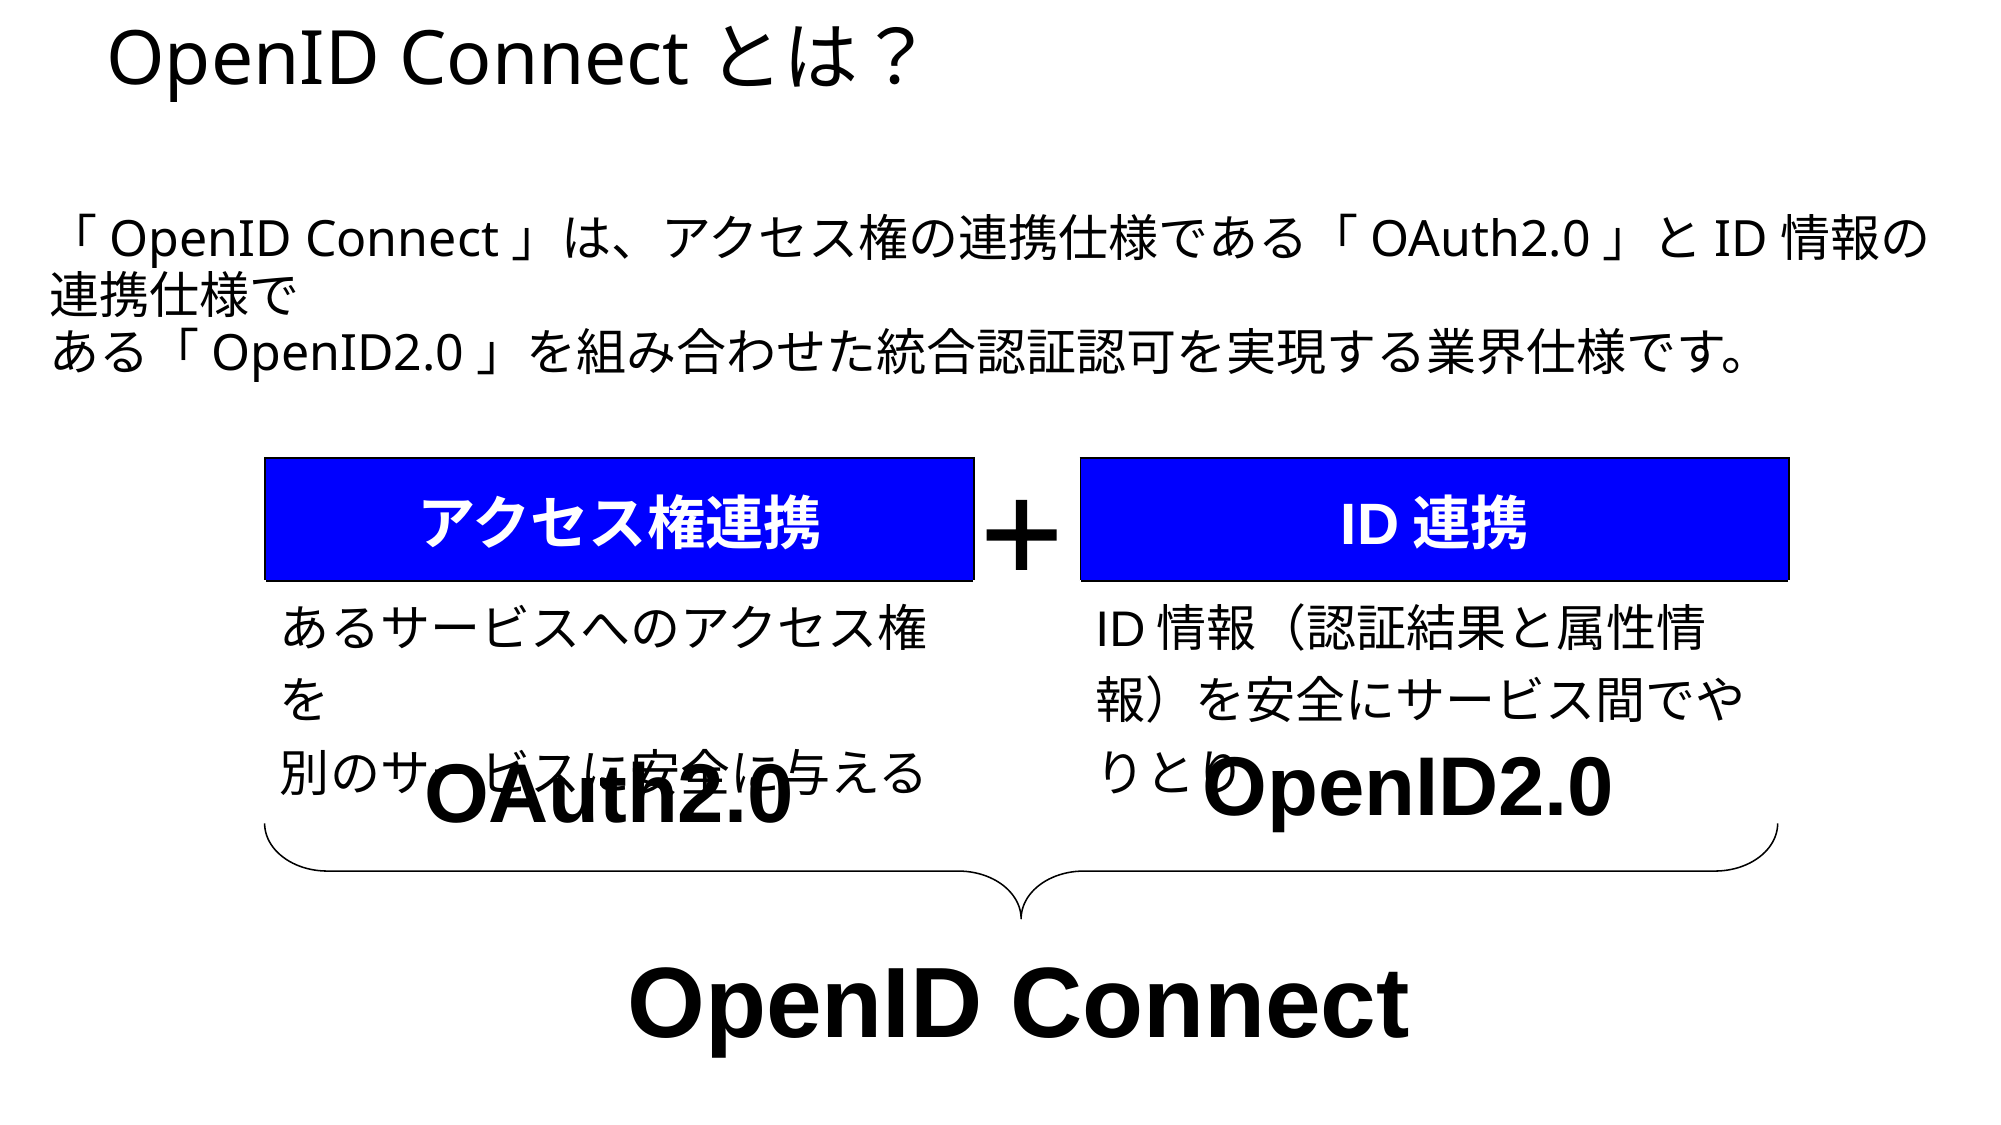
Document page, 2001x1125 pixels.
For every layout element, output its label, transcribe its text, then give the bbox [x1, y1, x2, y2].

table_cell ID情報（認証結果と属性情報）を安全にサービス間でやりとり [1081, 582, 1788, 813]
text_box [986, 499, 1057, 570]
text_box OAuth2.0 [409, 731, 809, 847]
text_box [264, 823, 1778, 919]
text_box OpenID Connectとは？ [91, 0, 1884, 122]
text_box OpenID Connect [612, 930, 1426, 1066]
table_cell あるサービスへのアクセス権を 別のサービスに安全に与える [266, 582, 973, 813]
table_header ID連携 [1081, 459, 1788, 580]
text_box OpenID2.0 [1188, 724, 1630, 839]
table_header アクセス権連携 [266, 459, 973, 580]
text_box 「OpenID Connect」は、アクセス権の連携仕様である「OAuth2.0」とID情報の連携仕様で ある「OpenID2.0」を組み合わせた統合認証認可を実現する業界仕様です。 [32, 203, 1967, 383]
